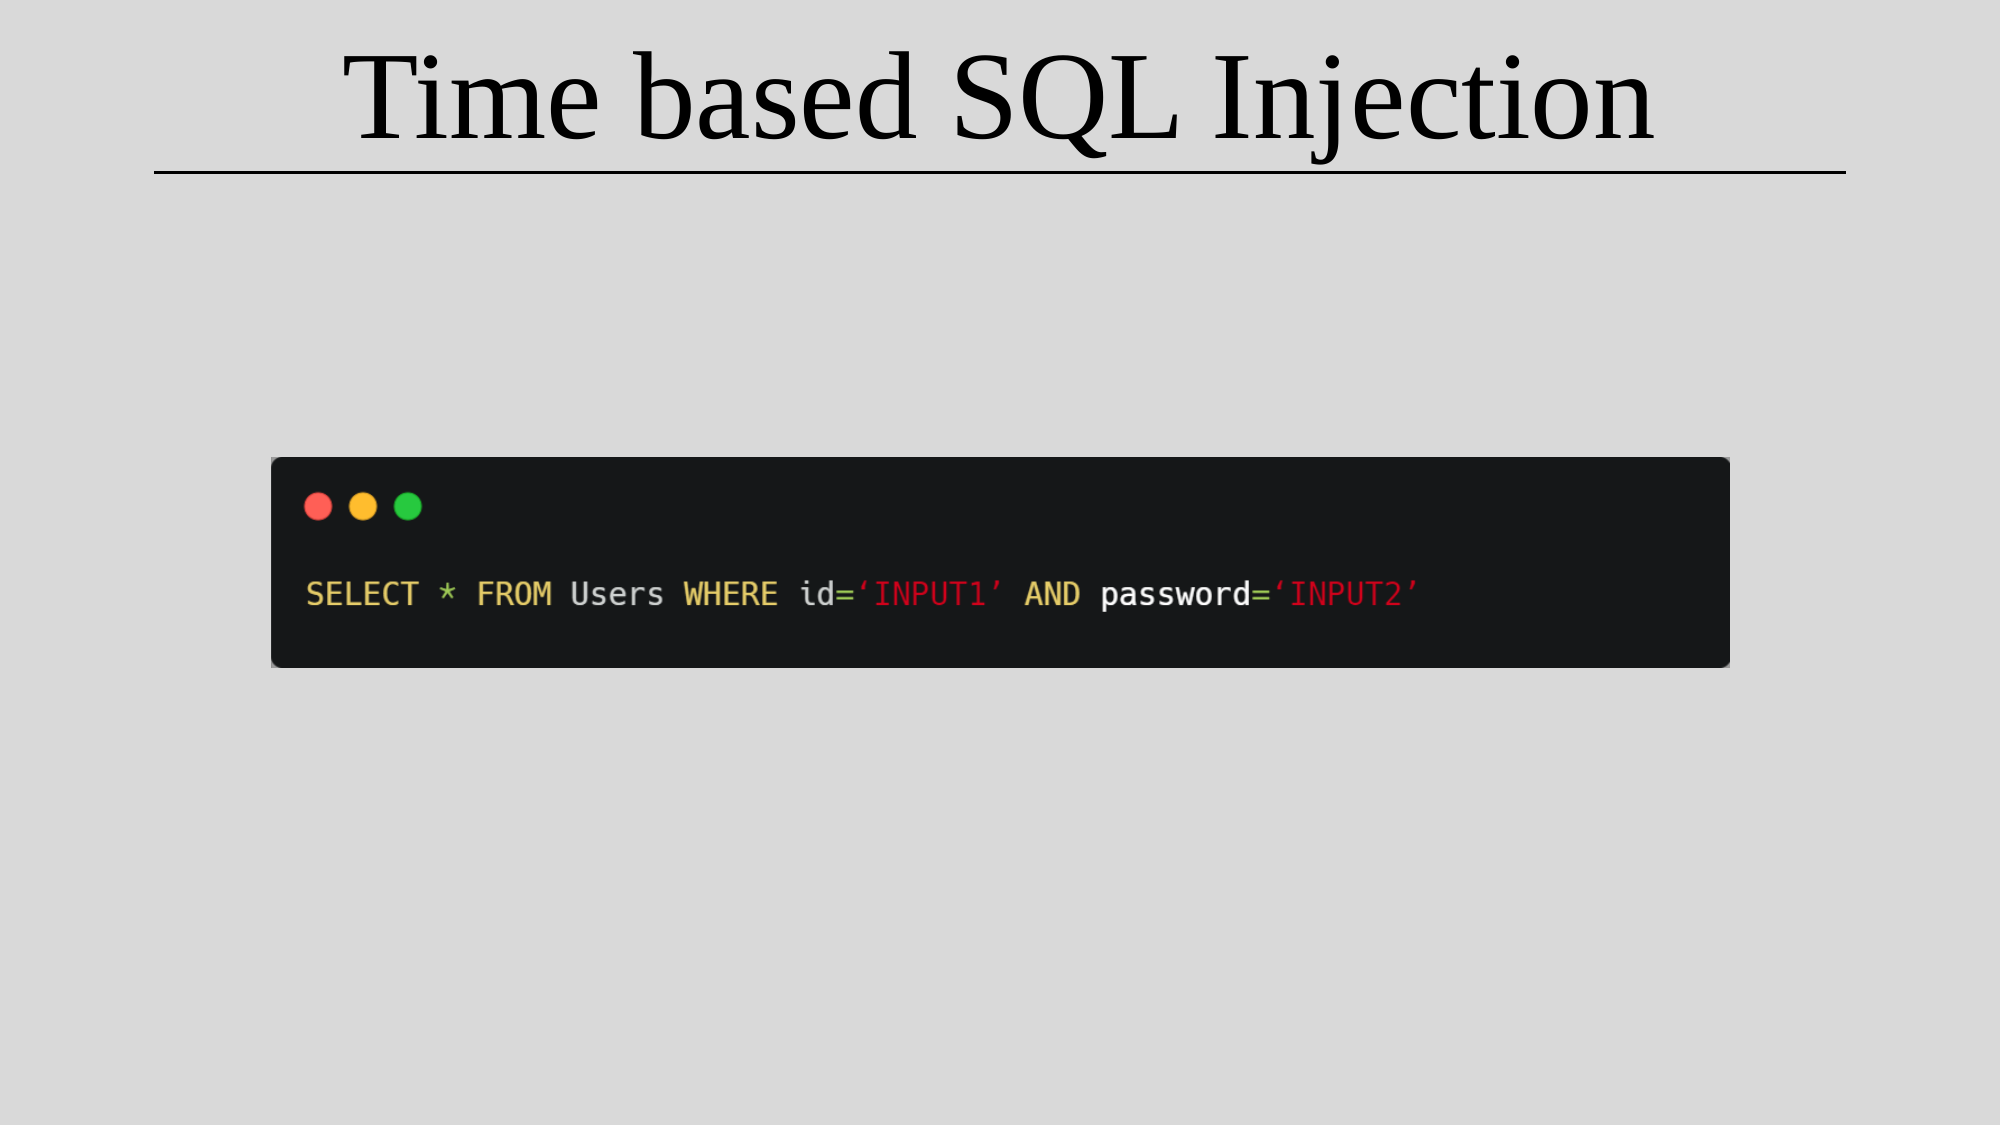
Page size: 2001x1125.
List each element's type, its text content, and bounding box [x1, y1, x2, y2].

picture [270, 456, 1730, 669]
text_box Time based SQL Injection [328, 5, 1672, 171]
